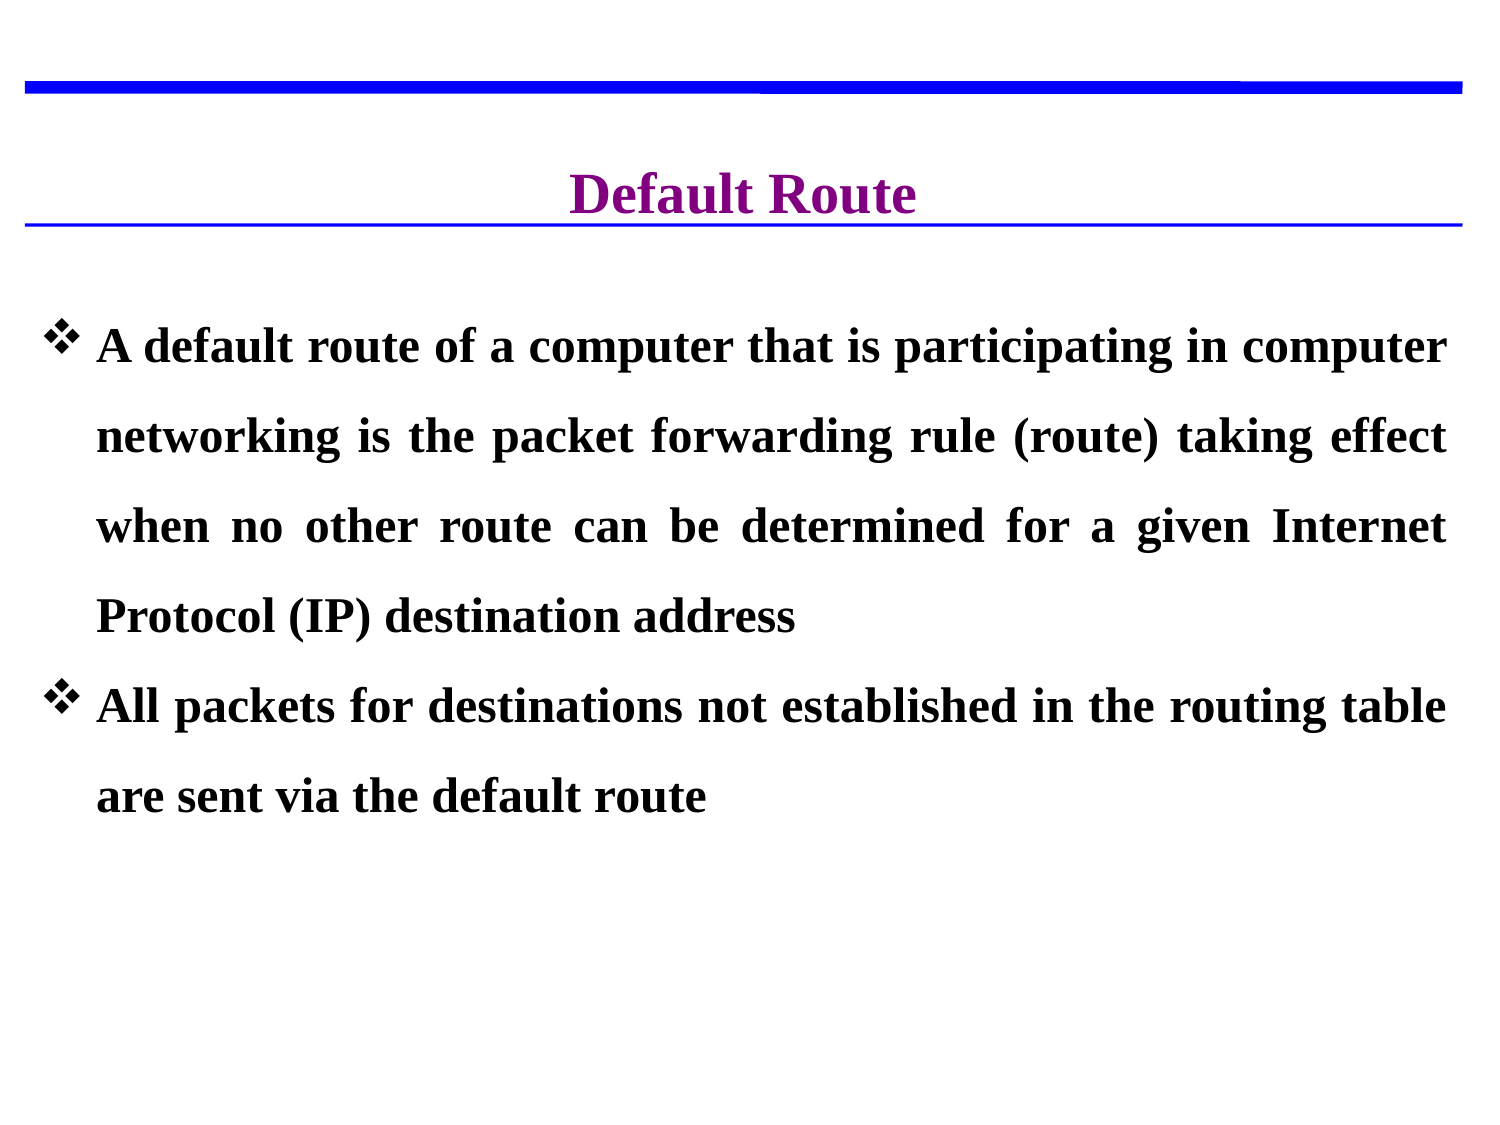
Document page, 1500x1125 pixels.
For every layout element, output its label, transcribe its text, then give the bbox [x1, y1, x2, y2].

text_box Default Route [24, 112, 1463, 200]
text_box A default route of a computer that is participating in computer networking is the packet forwarding rule (route) taking effect when no other route can be determined for a given Internet Protocol (IP) destination address All packets for destinations not established in the routing table are sent via the default route [24, 274, 1463, 830]
